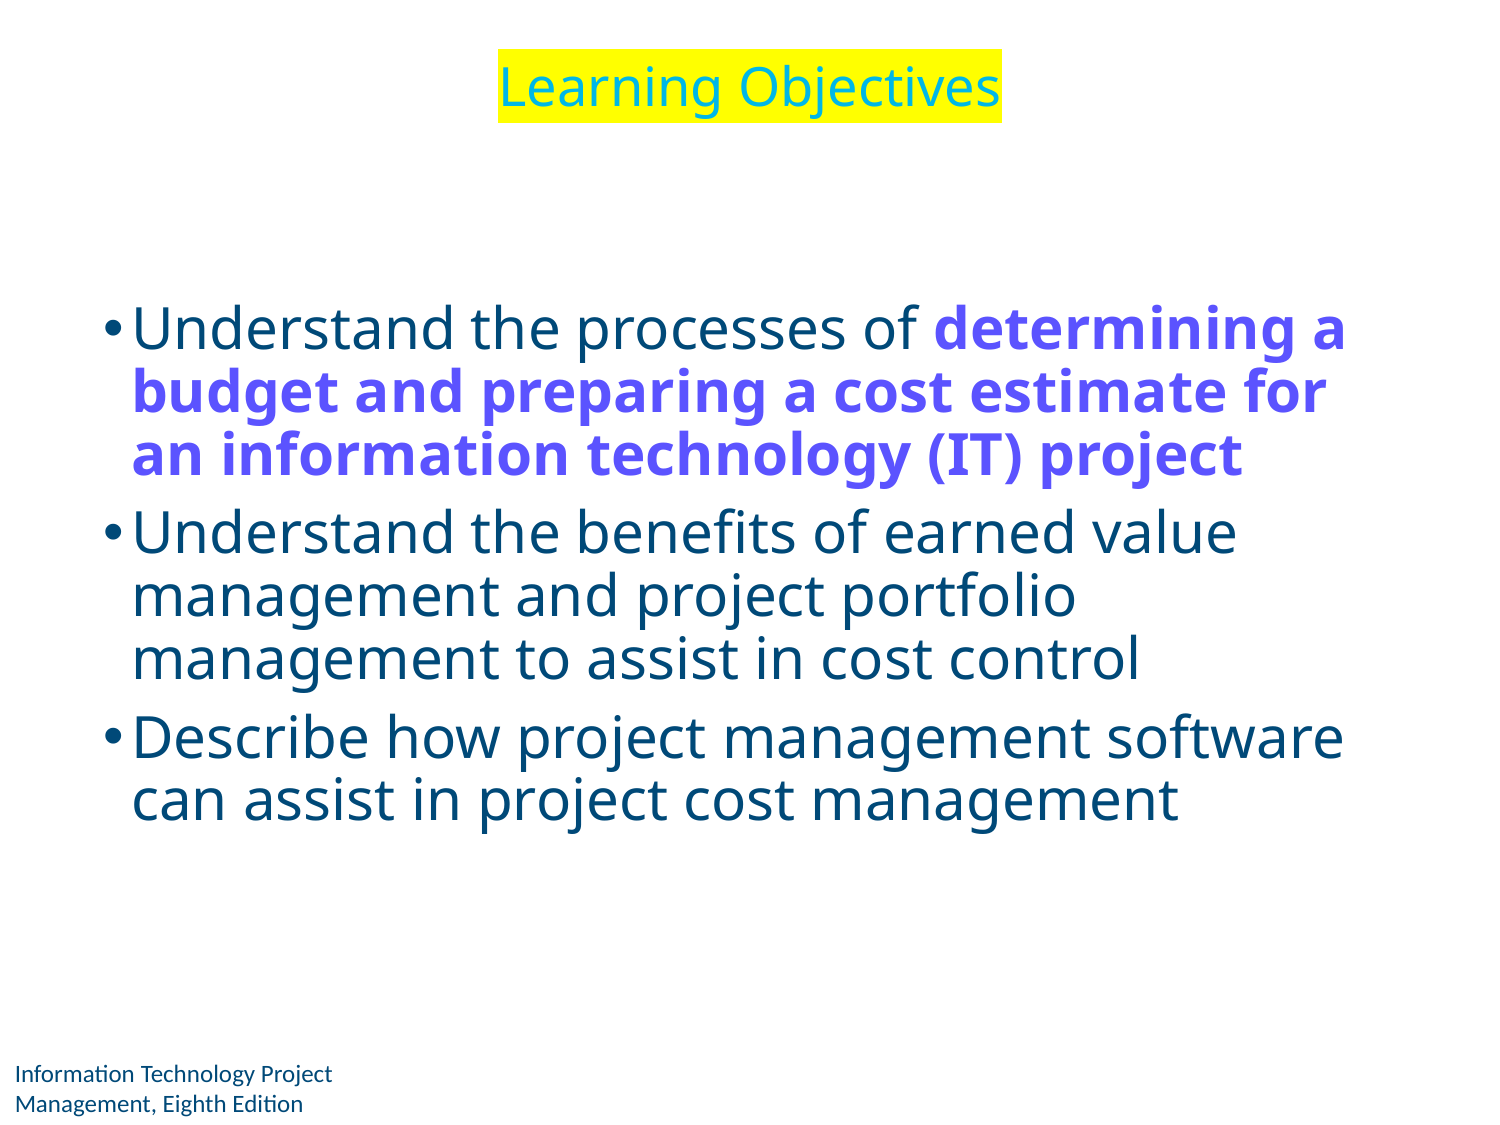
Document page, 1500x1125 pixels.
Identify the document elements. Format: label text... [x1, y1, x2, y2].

list Understand the processes of determining a budget and preparing a cost estimate for an information technology (IT) project Understand the benefits of earned value management and project portfolio management to assist in cost control Describe how project management software can assist in project cost management [103, 299, 1397, 1014]
title Learning Objectives [103, 59, 1397, 278]
footer Information Technology Project Management, Eighth Edition [0, 1065, 425, 1125]
